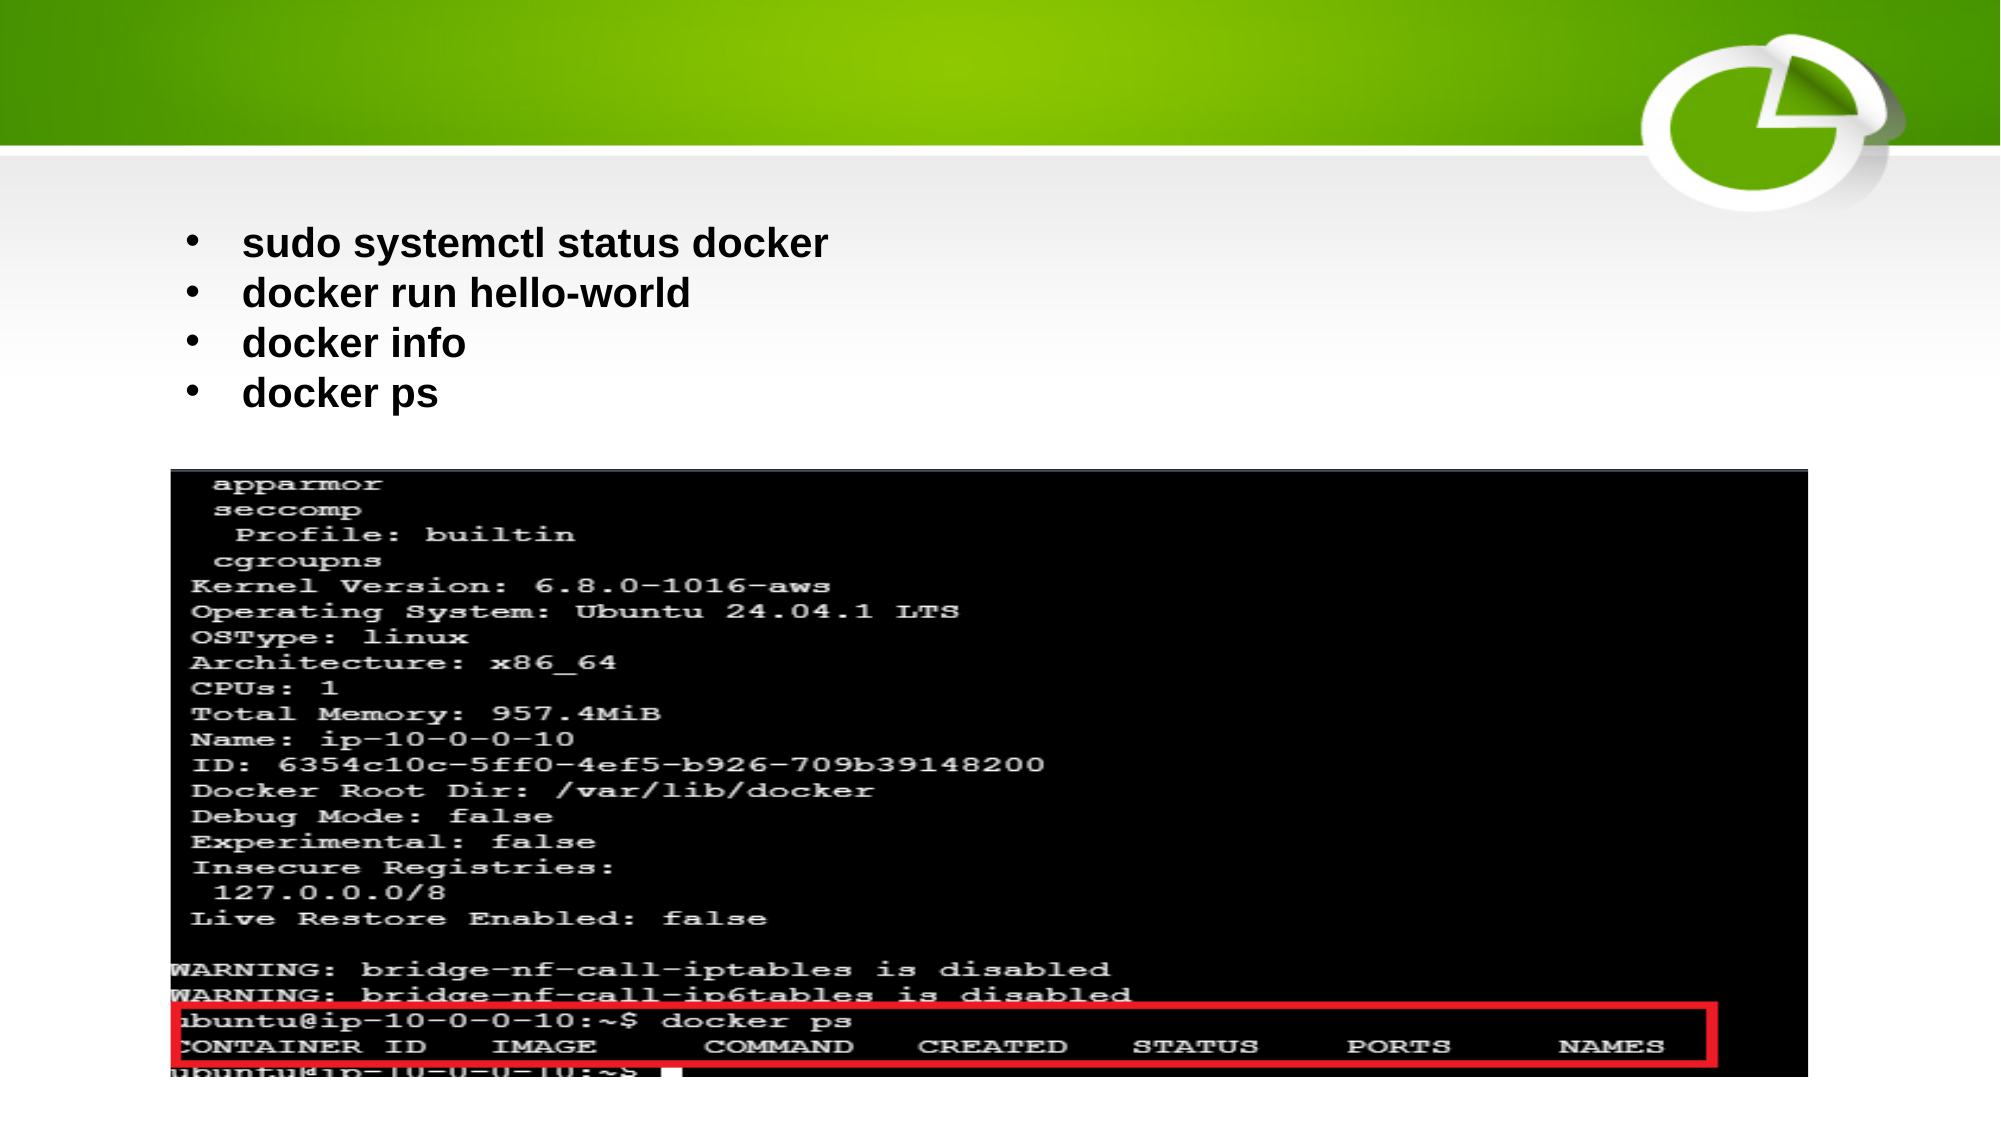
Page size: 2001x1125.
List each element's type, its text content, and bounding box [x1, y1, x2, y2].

picture [0, 0, 2001, 1125]
text_box sudo systemctl status docker docker run hello-world docker info docker ps [170, 208, 1787, 445]
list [170, 469, 1809, 1077]
